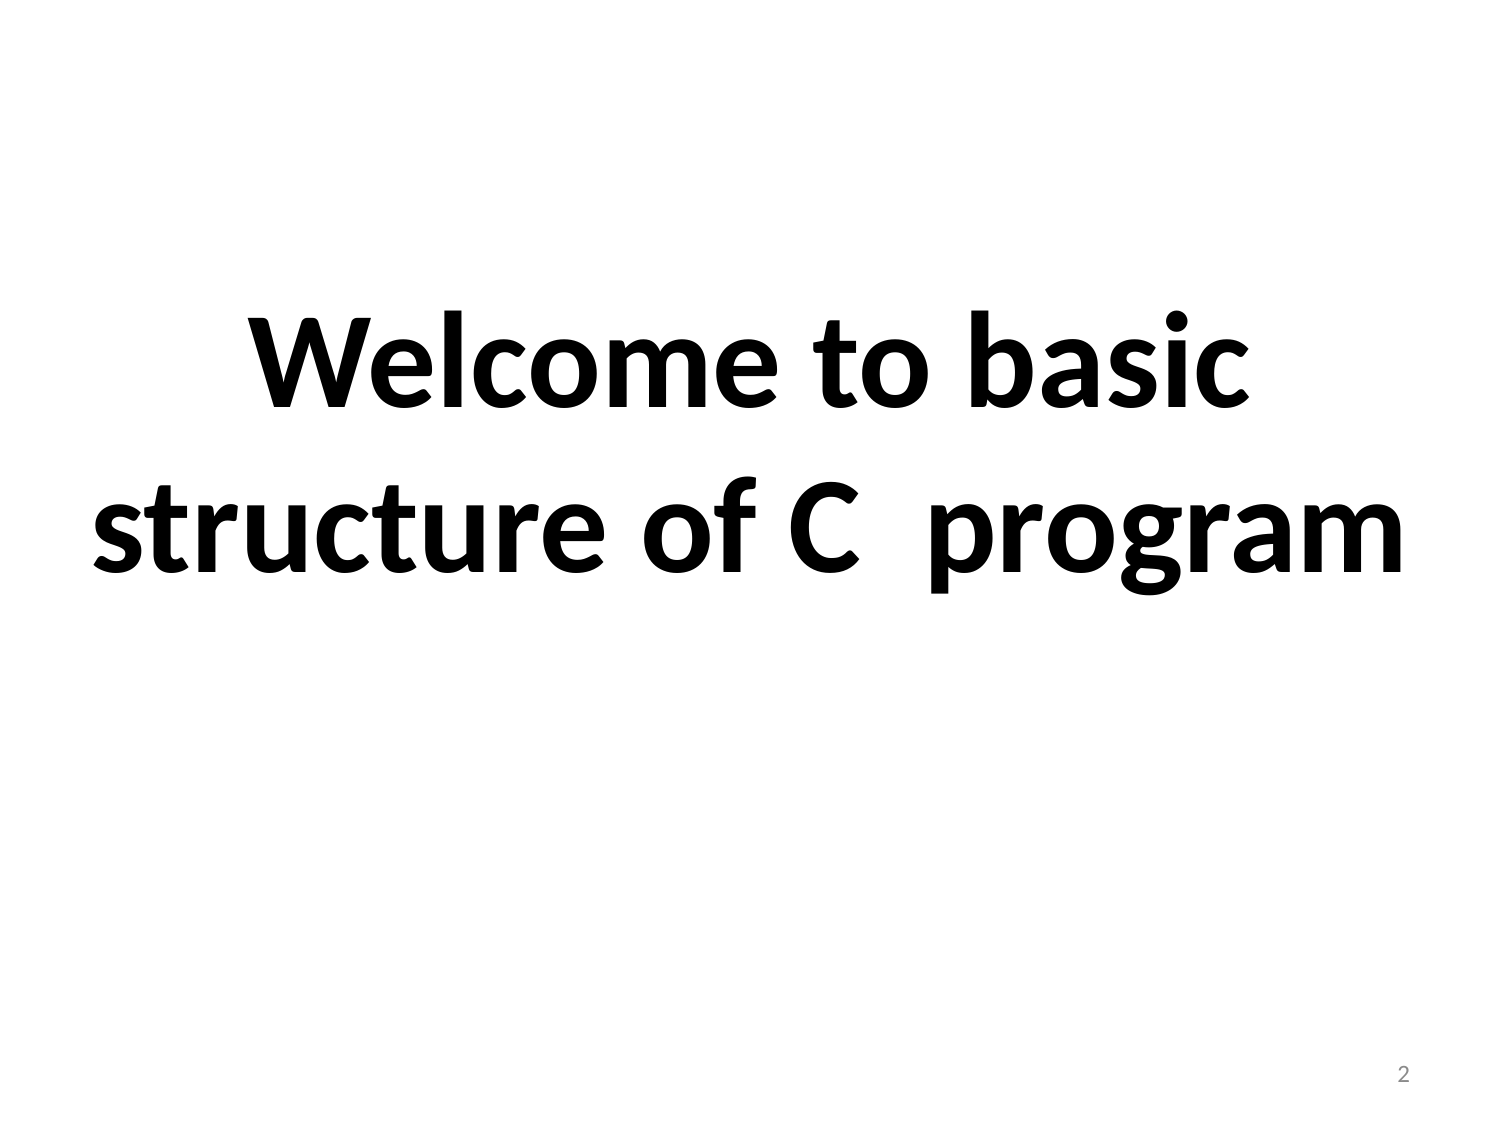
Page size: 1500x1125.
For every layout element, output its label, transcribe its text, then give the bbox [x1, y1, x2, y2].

slide_number 2 [1074, 1042, 1425, 1103]
list Welcome to basic structure of C program [75, 262, 1425, 1005]
